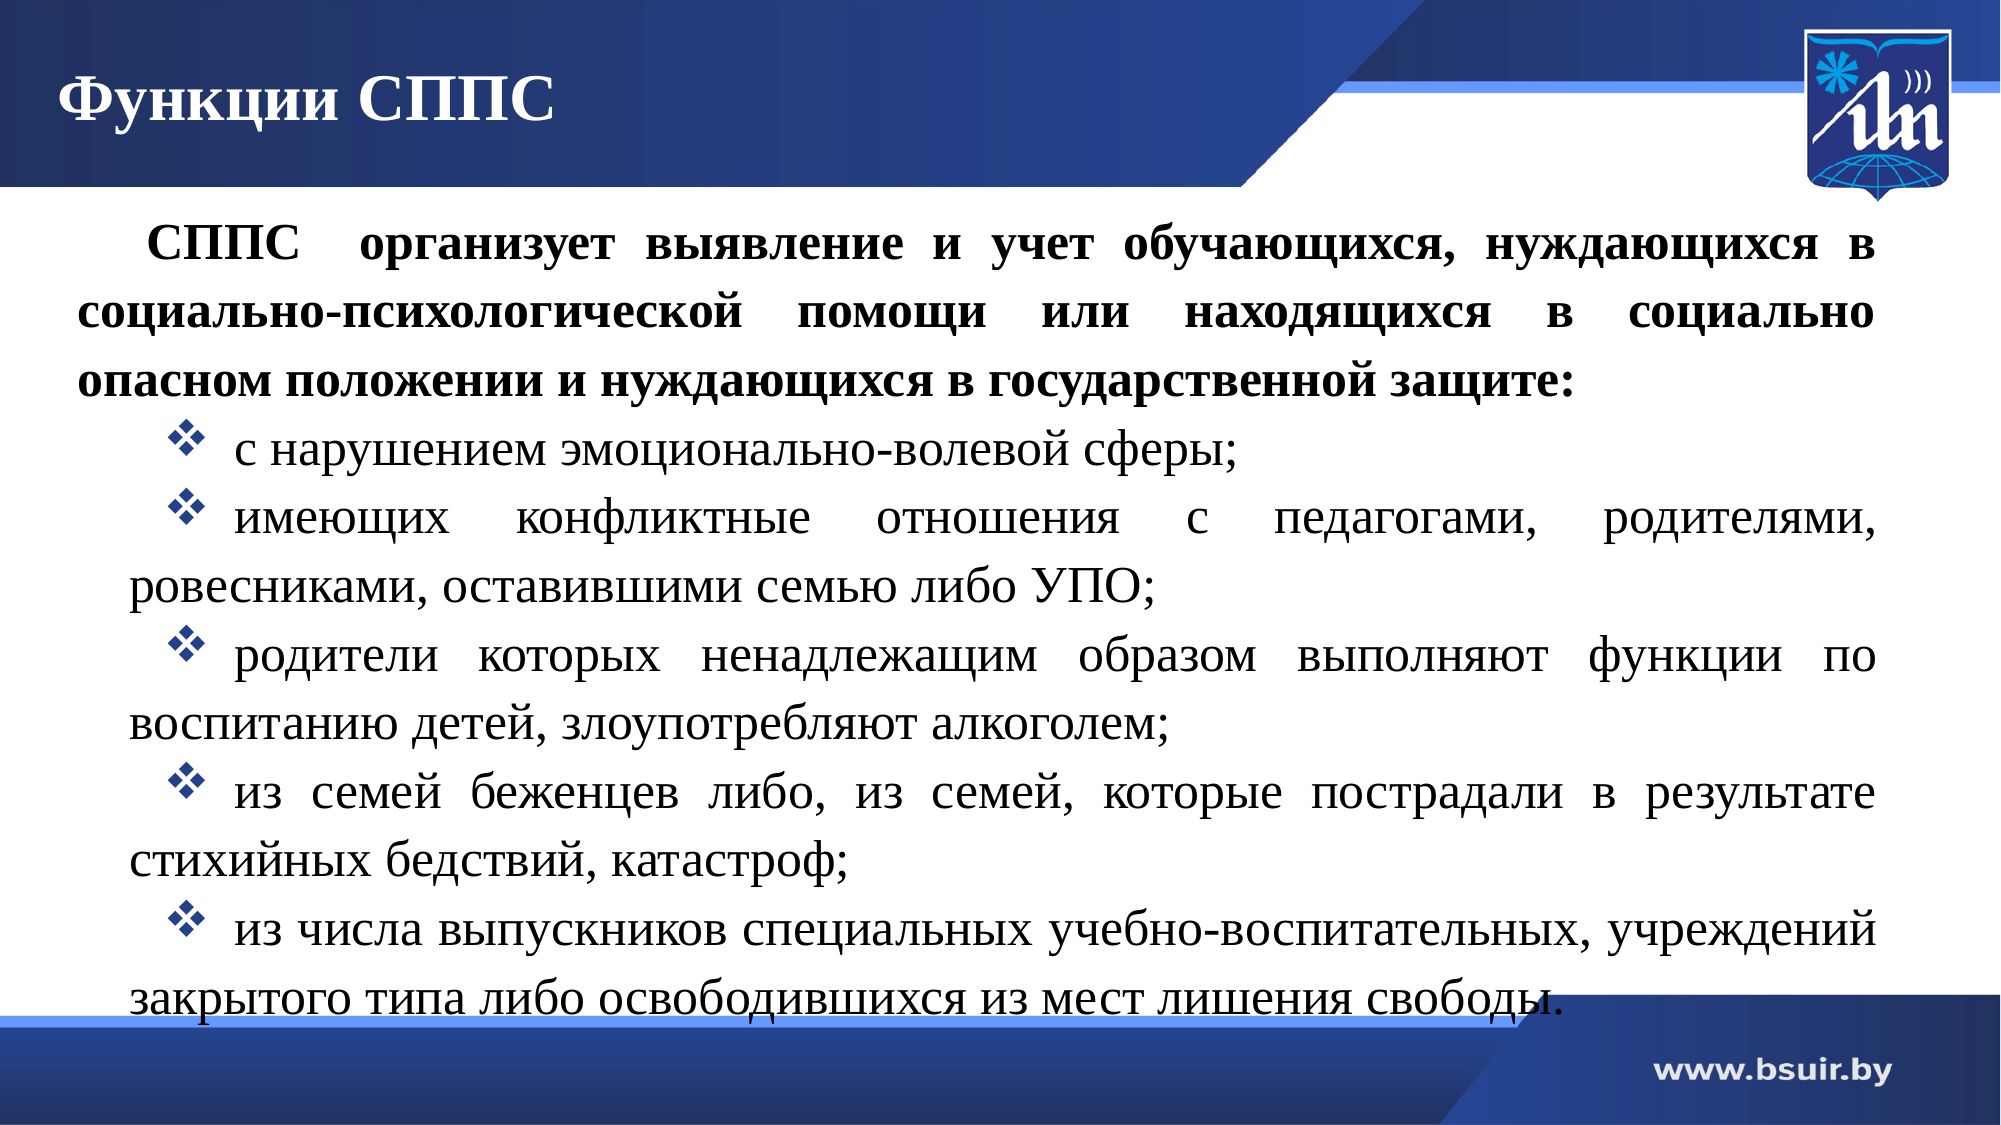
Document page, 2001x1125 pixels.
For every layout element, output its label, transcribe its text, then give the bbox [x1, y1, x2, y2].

list СППС организует выявление и учет обучающихся, нуждающихся в социально-психологической помощи или находящихся в социально опасном положении и нуждающихся в государственной защите: с нарушением эмоционально-волевой сферы; имеющих конфликтные отношения с педагогами, родителями, ровесниками, оставившими семью либо УПО; родители которых ненадлежащим образом выполняют функции по воспитанию детей, злоупотребляют алкоголем; из семей беженцев либо, из семей, которые пострадали в результате стихийных бедствий, катастроф; из числа выпускников специальных учебно-воспитательных, учреждений закрытого типа либо освободившихся из мест лишения свободы. [62, 131, 1895, 1045]
picture [0, 0, 2001, 1125]
text_box Функции СППС [25, 0, 1286, 212]
